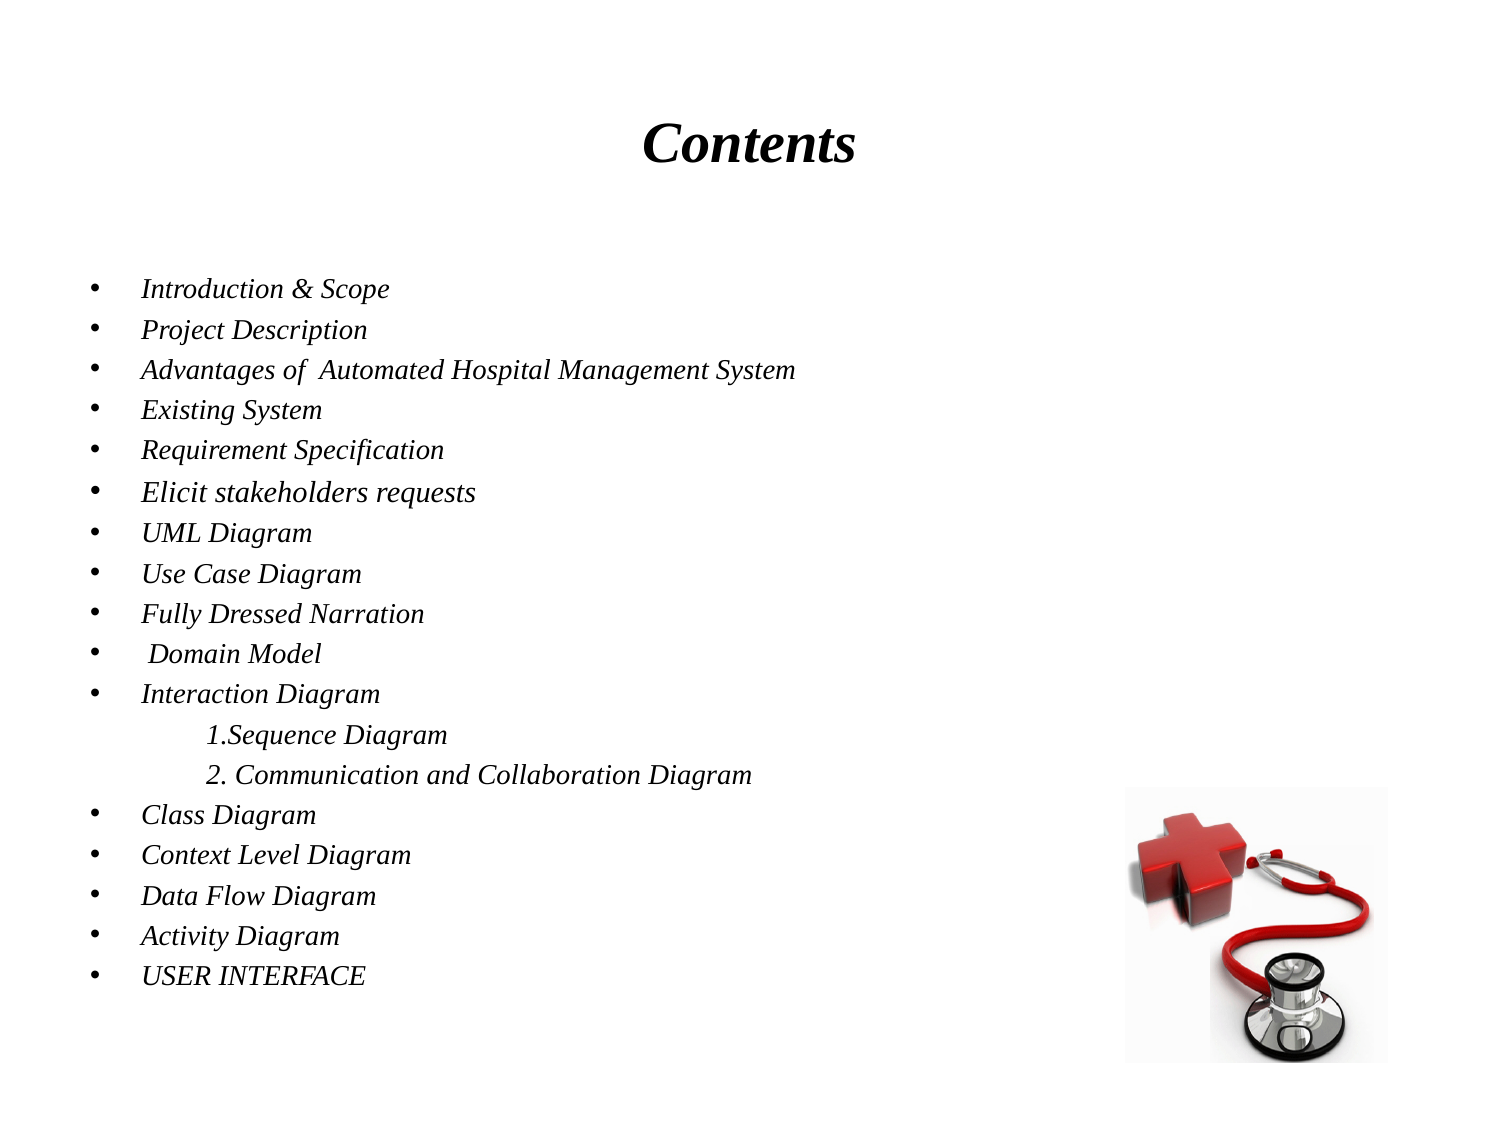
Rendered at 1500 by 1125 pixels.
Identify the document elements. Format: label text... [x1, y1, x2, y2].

picture [1124, 787, 1388, 1063]
list Introduction & Scope Project Description Advantages of Automated Hospital Management System Existing System Requirement Specification Elicit stakeholders requests UML Diagram Use Case Diagram Fully Dressed Narration Domain Model Interaction Diagram 1.Sequence Diagram 2. Communication and Collaboration Diagram Class Diagram Context Level Diagram Data Flow Diagram Activity Diagram USER INTERFACE [75, 262, 1425, 1005]
title Contents [75, 45, 1425, 233]
